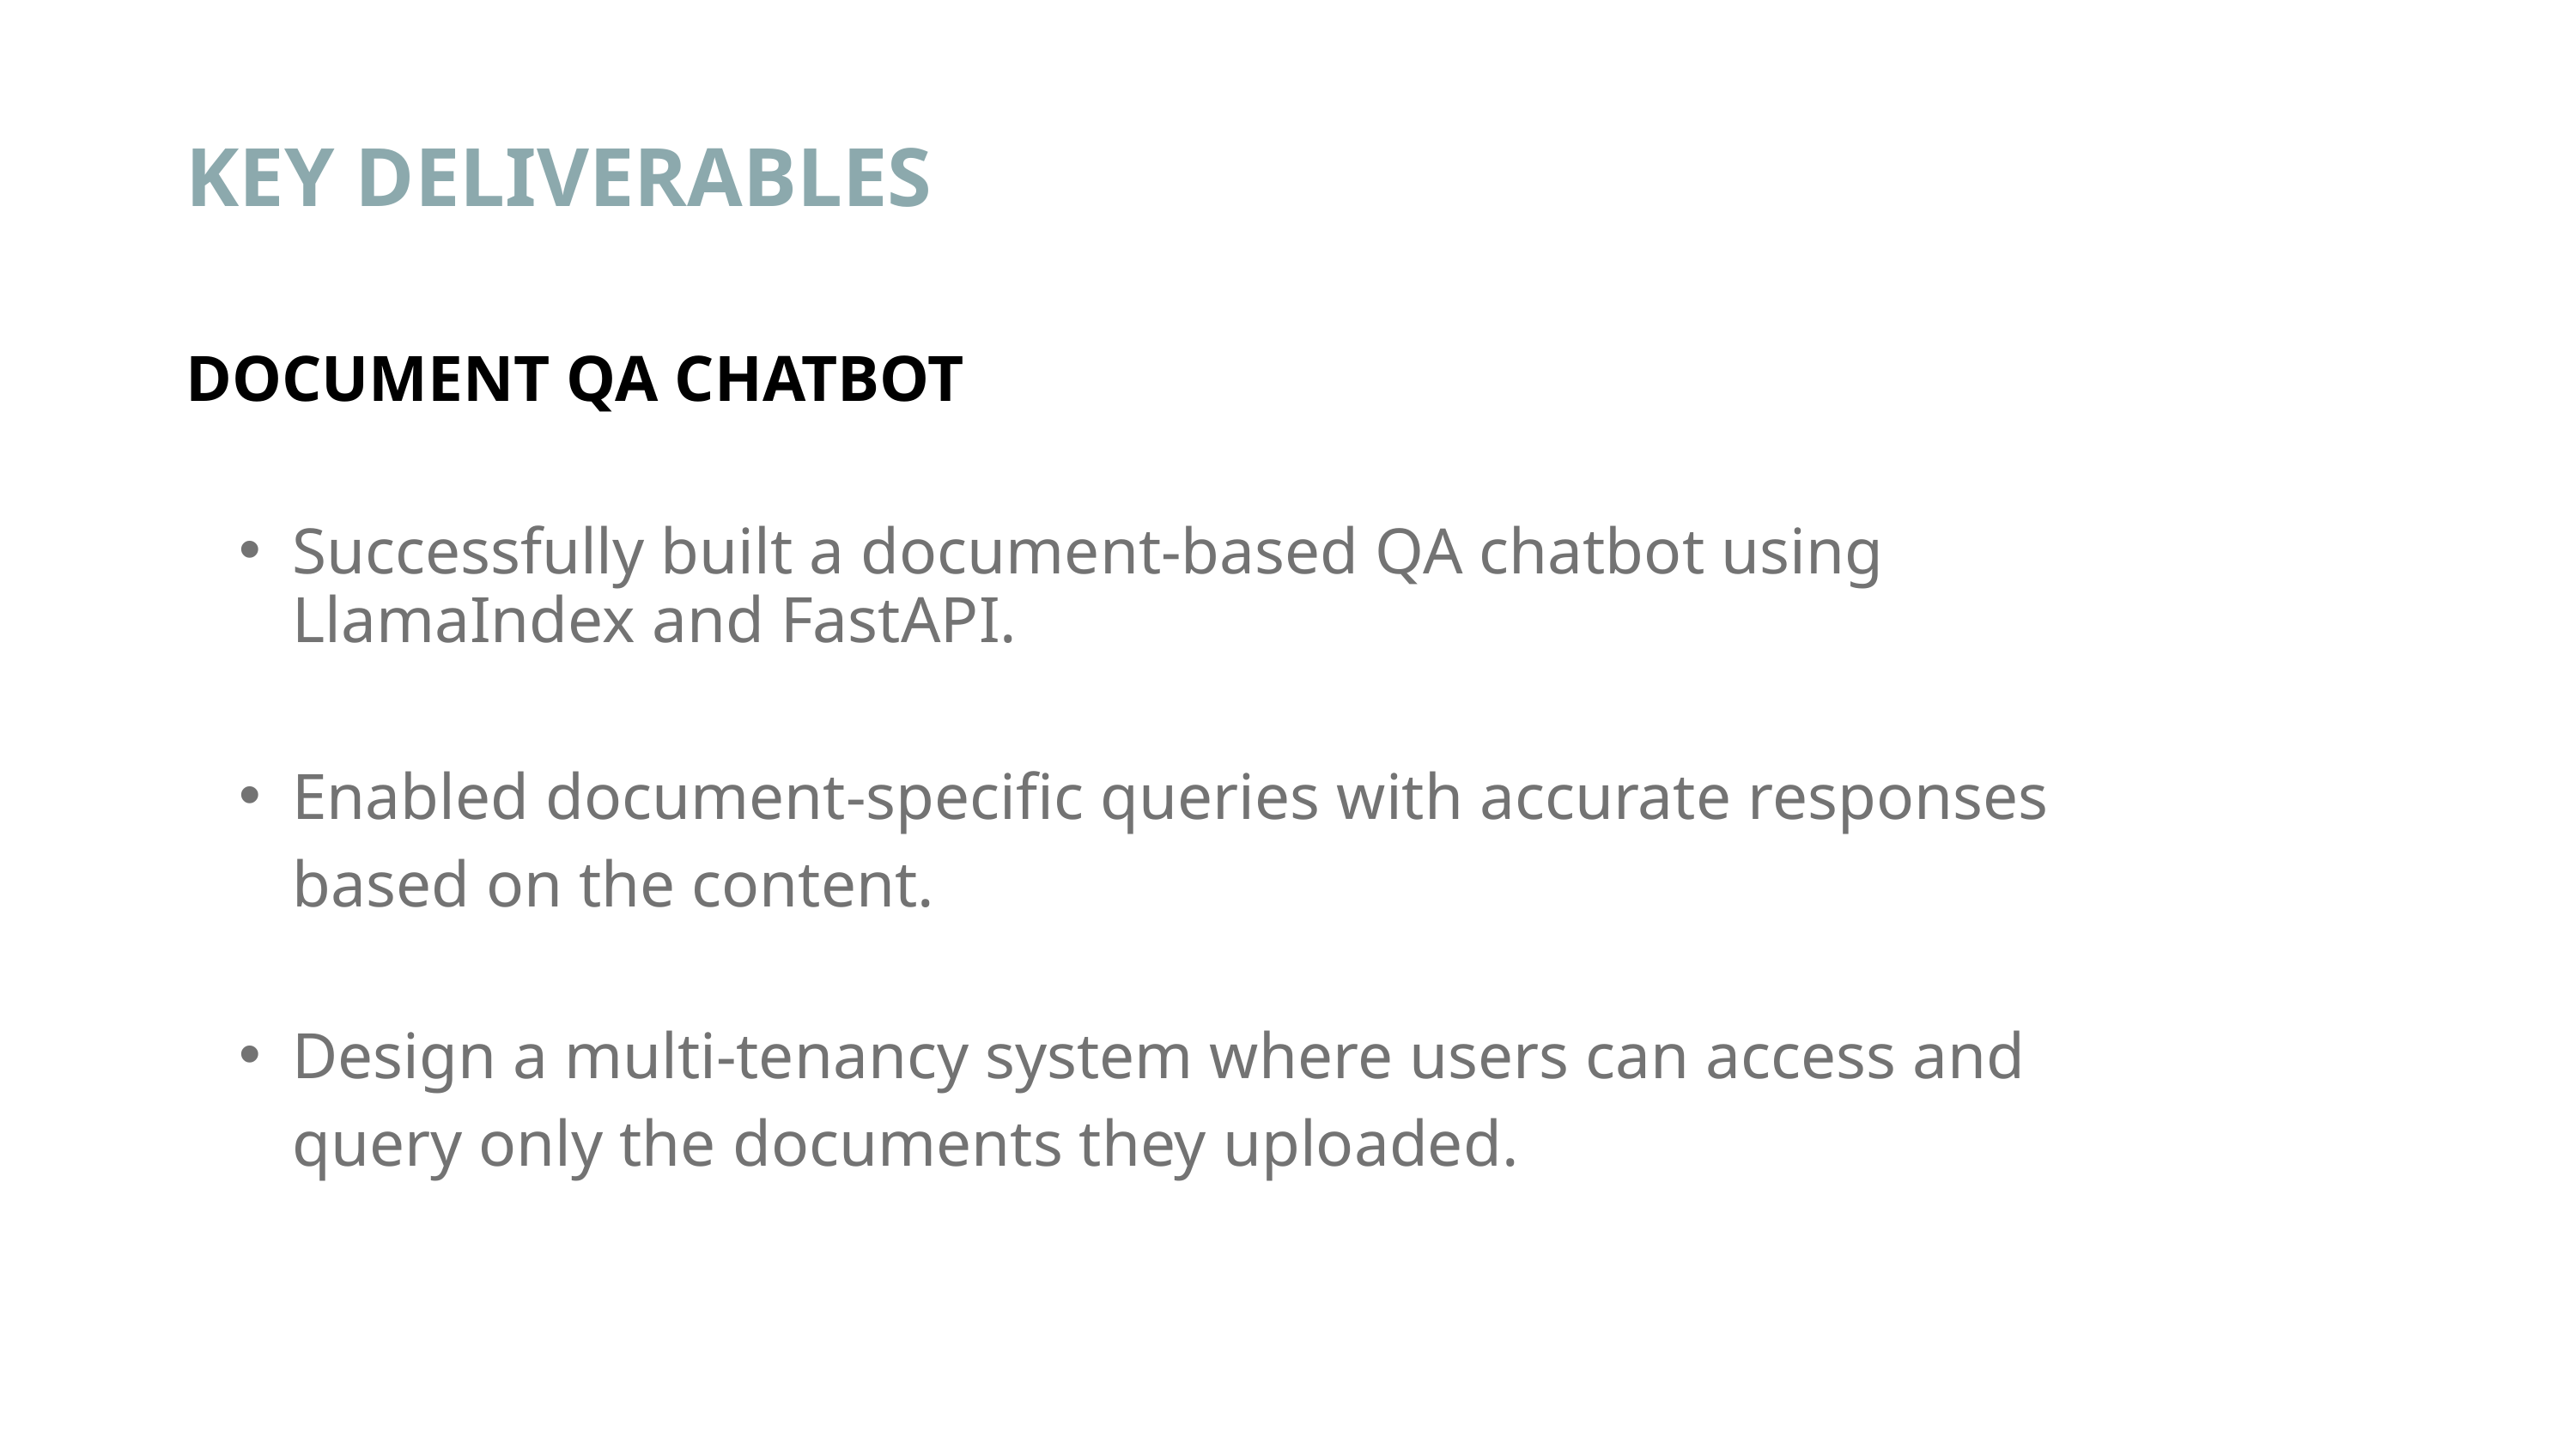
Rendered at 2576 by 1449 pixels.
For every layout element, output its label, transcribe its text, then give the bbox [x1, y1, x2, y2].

text_box KEY DELIVERABLES [185, 134, 999, 223]
text_box Enabled document-specific queries with accurate responses based on the content. [185, 743, 2148, 919]
text_box DOCUMENT QA CHATBOT [185, 344, 999, 415]
text_box Successfully built a document-based QA chatbot using LlamaIndex and FastAPI. [185, 518, 2099, 656]
text_box Design a multi-tenancy system where users can access and query only the documents they uploaded. [185, 1003, 2148, 1179]
